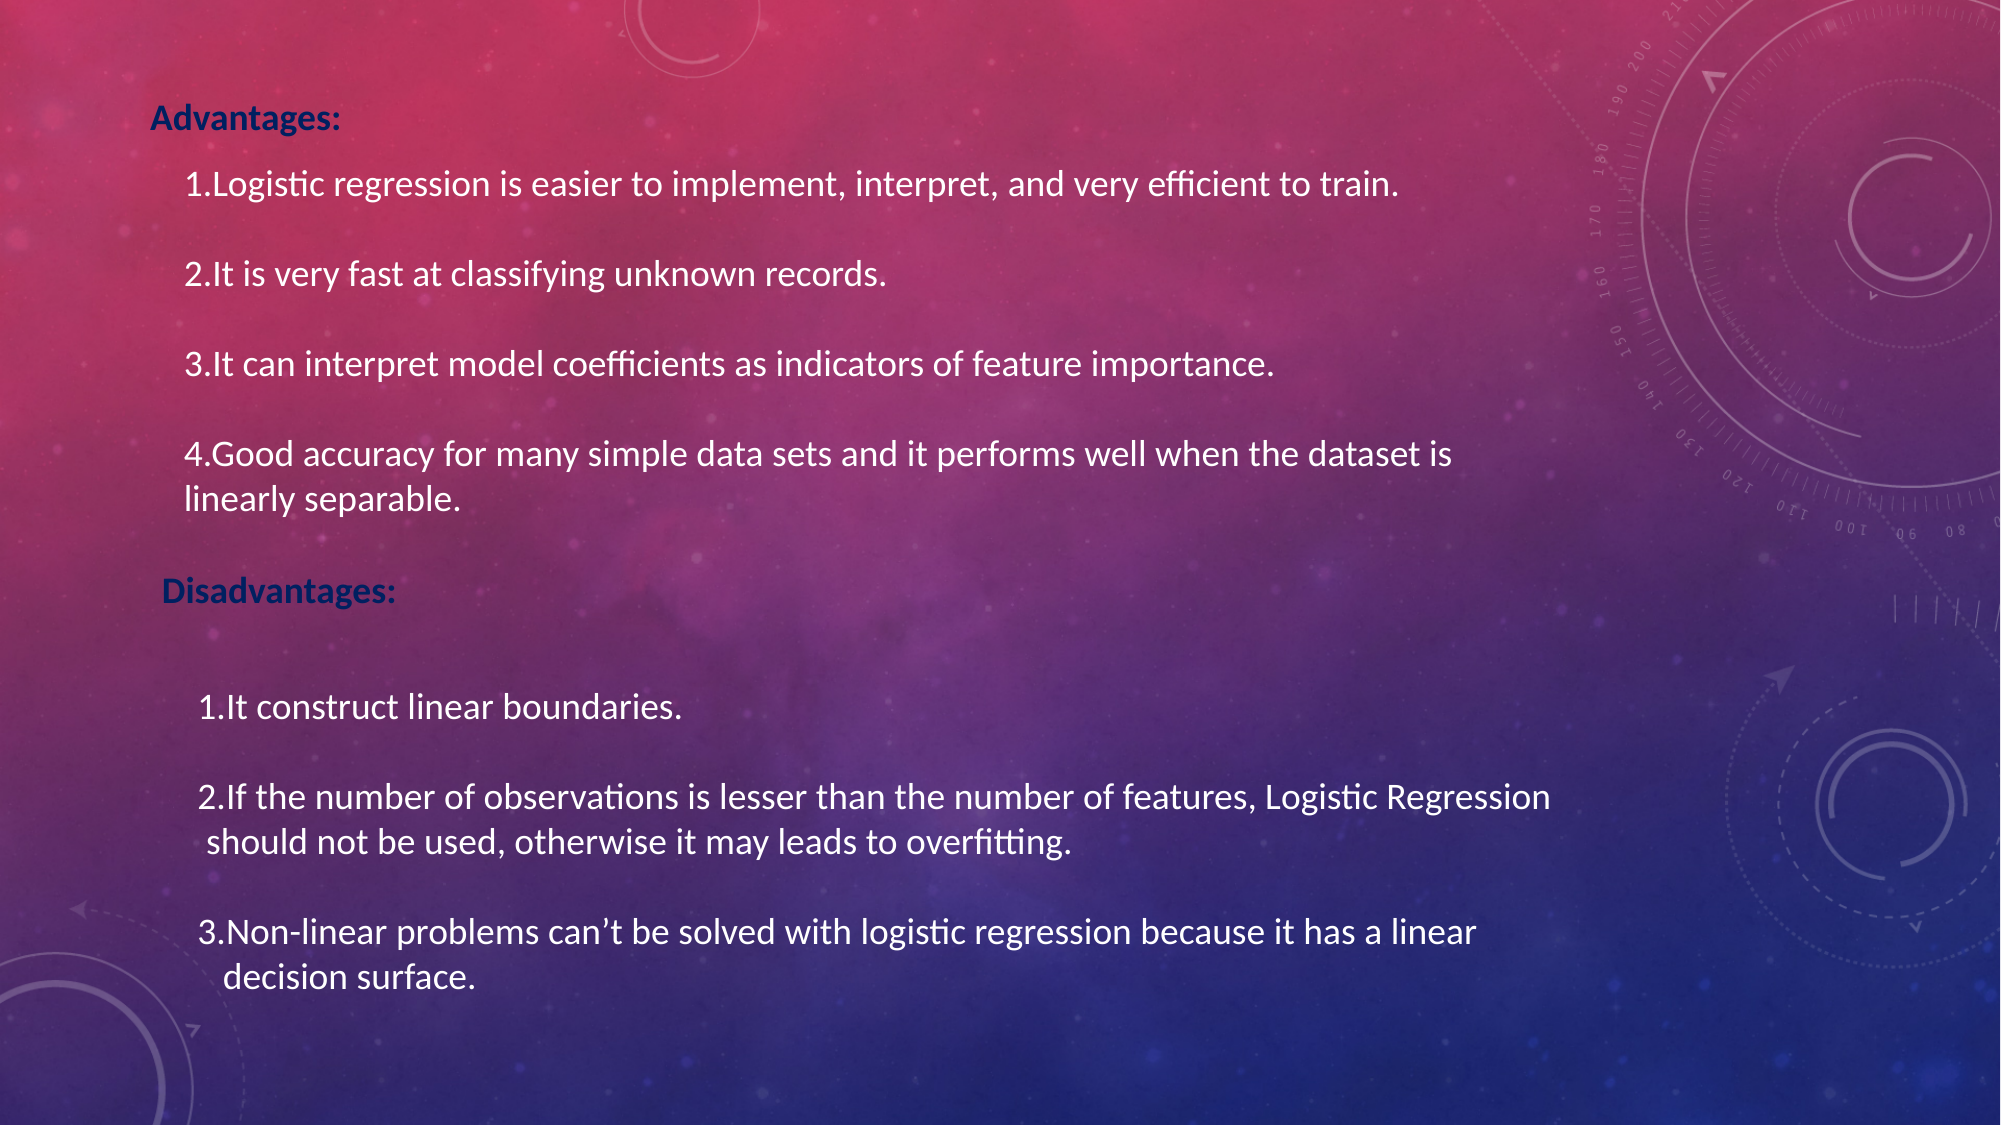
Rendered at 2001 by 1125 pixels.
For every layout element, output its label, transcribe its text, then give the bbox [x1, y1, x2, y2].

text_box Advantages: [135, 85, 484, 146]
text_box 1.Logistic regression is easier to implement, interpret, and very efficient to train. 2.It is very fast at classifying unknown records. 3.It can interpret model coefficients as indicators of feature importance. 4.Good accuracy for many simple data sets and it performs well when the dataset is linearly separable. [168, 151, 1473, 527]
picture [0, 0, 2001, 1125]
text_box 1.It construct linear boundaries. 2.If the number of observations is lesser than the number of features, Logistic Regression should not be used, otherwise it may leads to overfitting. 3.Non-linear problems can’t be solved with logistic regression because it has a linear decision surface. [157, 674, 1760, 1004]
text_box Disadvantages: [147, 558, 472, 619]
